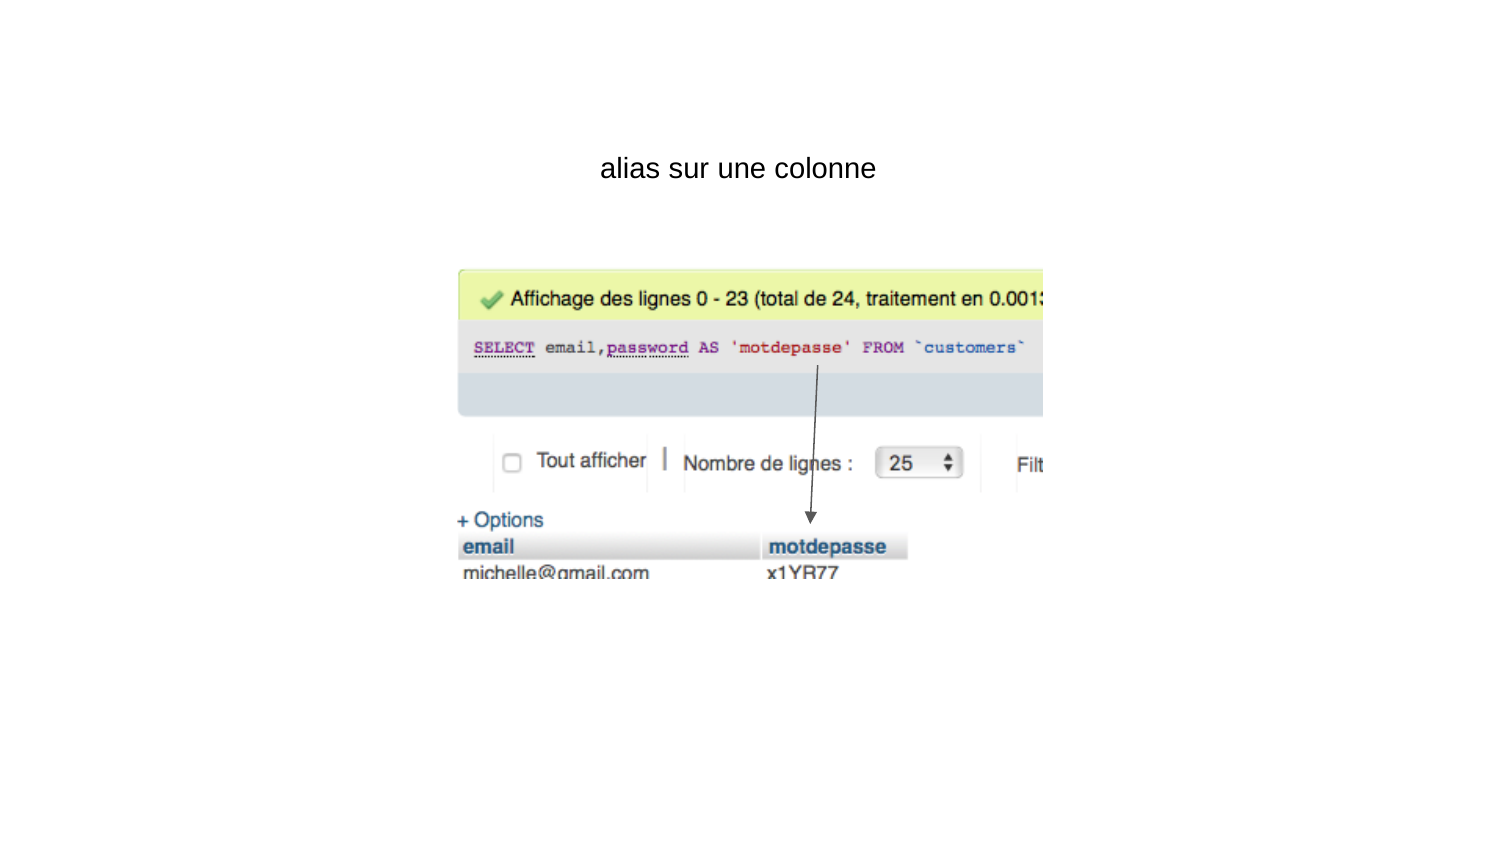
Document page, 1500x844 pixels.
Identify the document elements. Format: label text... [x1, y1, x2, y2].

text_box alias sur une colonne [585, 134, 915, 198]
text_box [809, 364, 818, 525]
picture [457, 265, 1043, 579]
